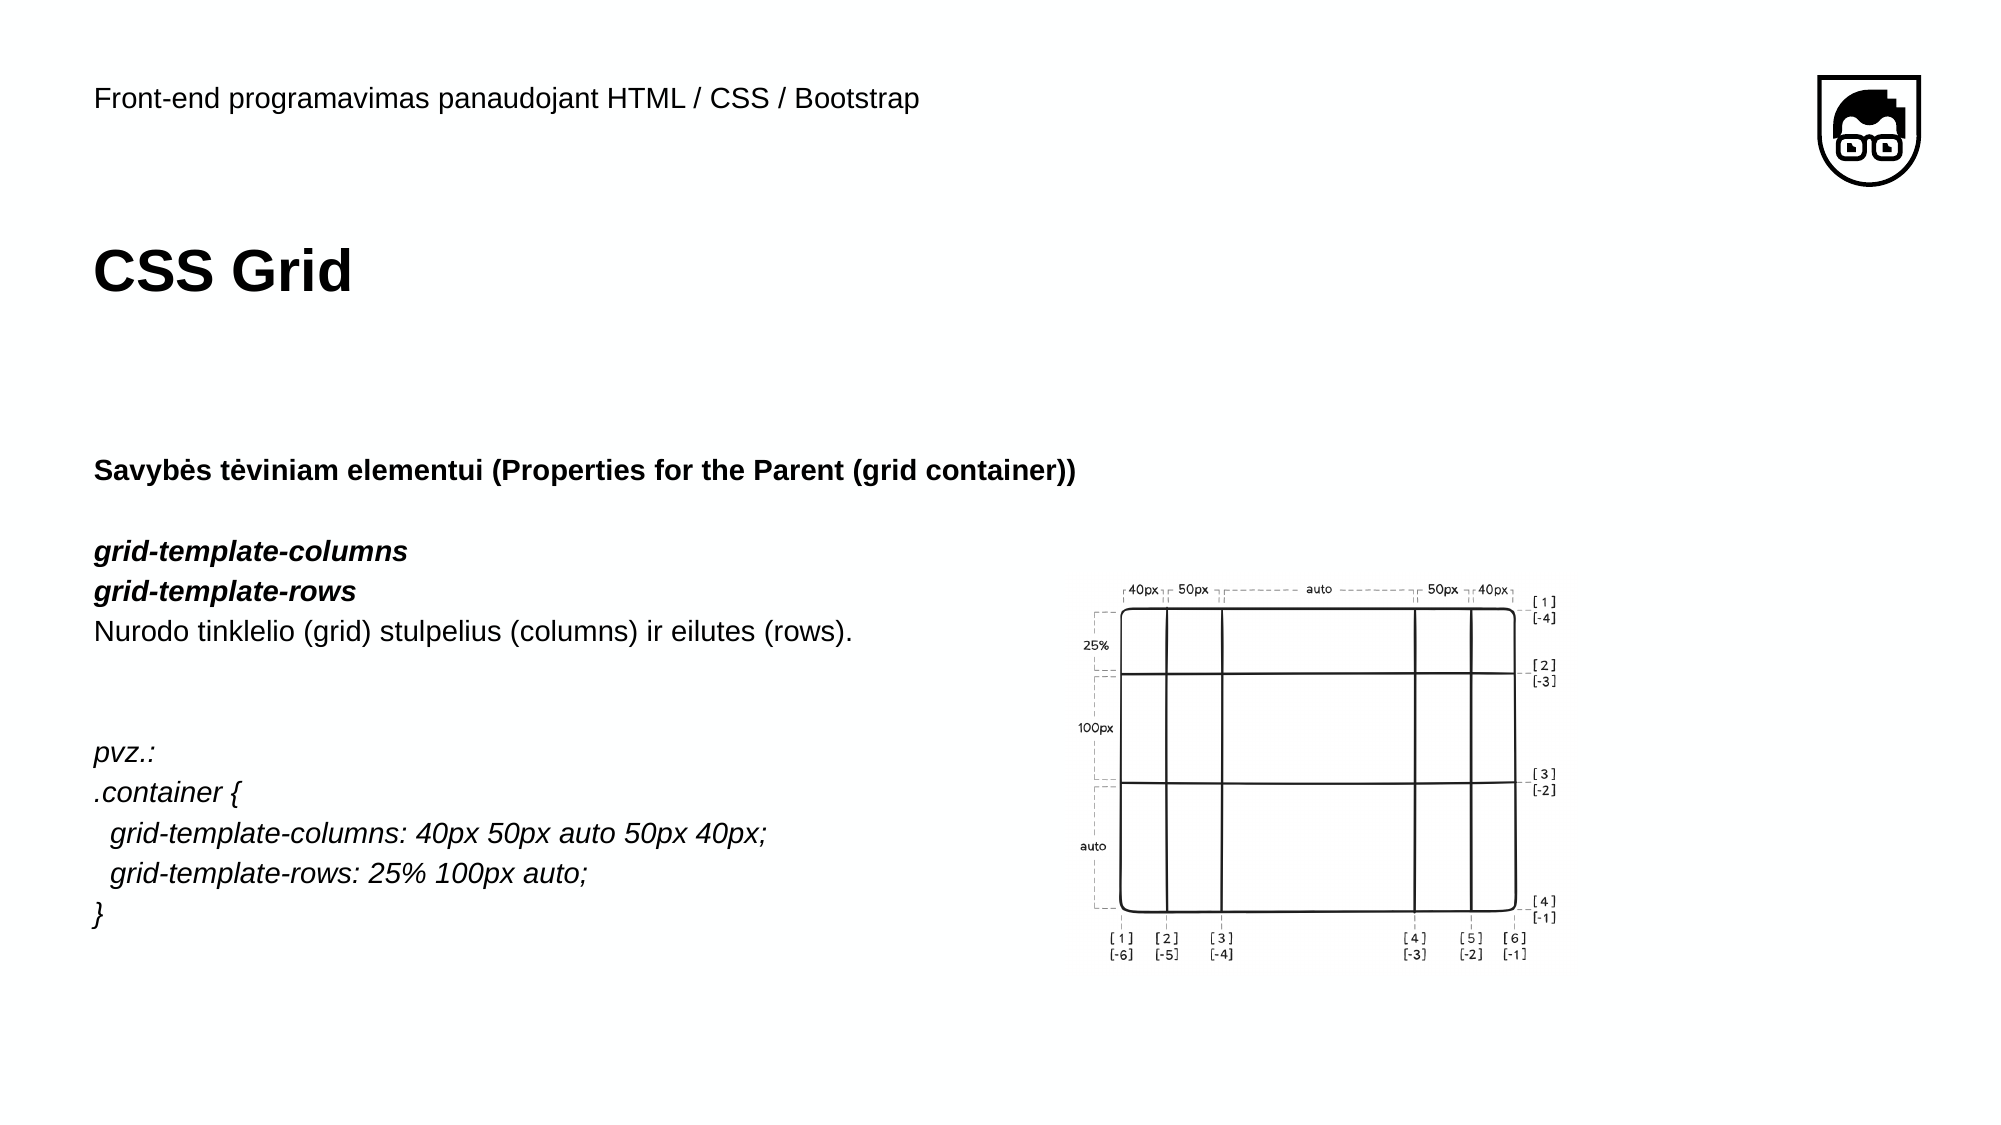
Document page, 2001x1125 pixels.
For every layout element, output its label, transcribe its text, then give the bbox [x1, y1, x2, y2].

picture [1065, 572, 1579, 976]
title CSS Grid [78, 224, 1851, 438]
list Front-end programavimas panaudojant HTML / CSS / Bootstrap [78, 75, 1102, 150]
list Savybės tėviniam elementui (Properties for the Parent (grid container)) grid-template-columns grid-template-rows Nurodo tinklelio (grid) stulpelius (columns) ir eilutes (rows). pvz.: .container { grid-template-columns: 40px 50px auto 50px 40px; grid-template-rows: 25% 100px auto; } [78, 438, 1861, 1125]
